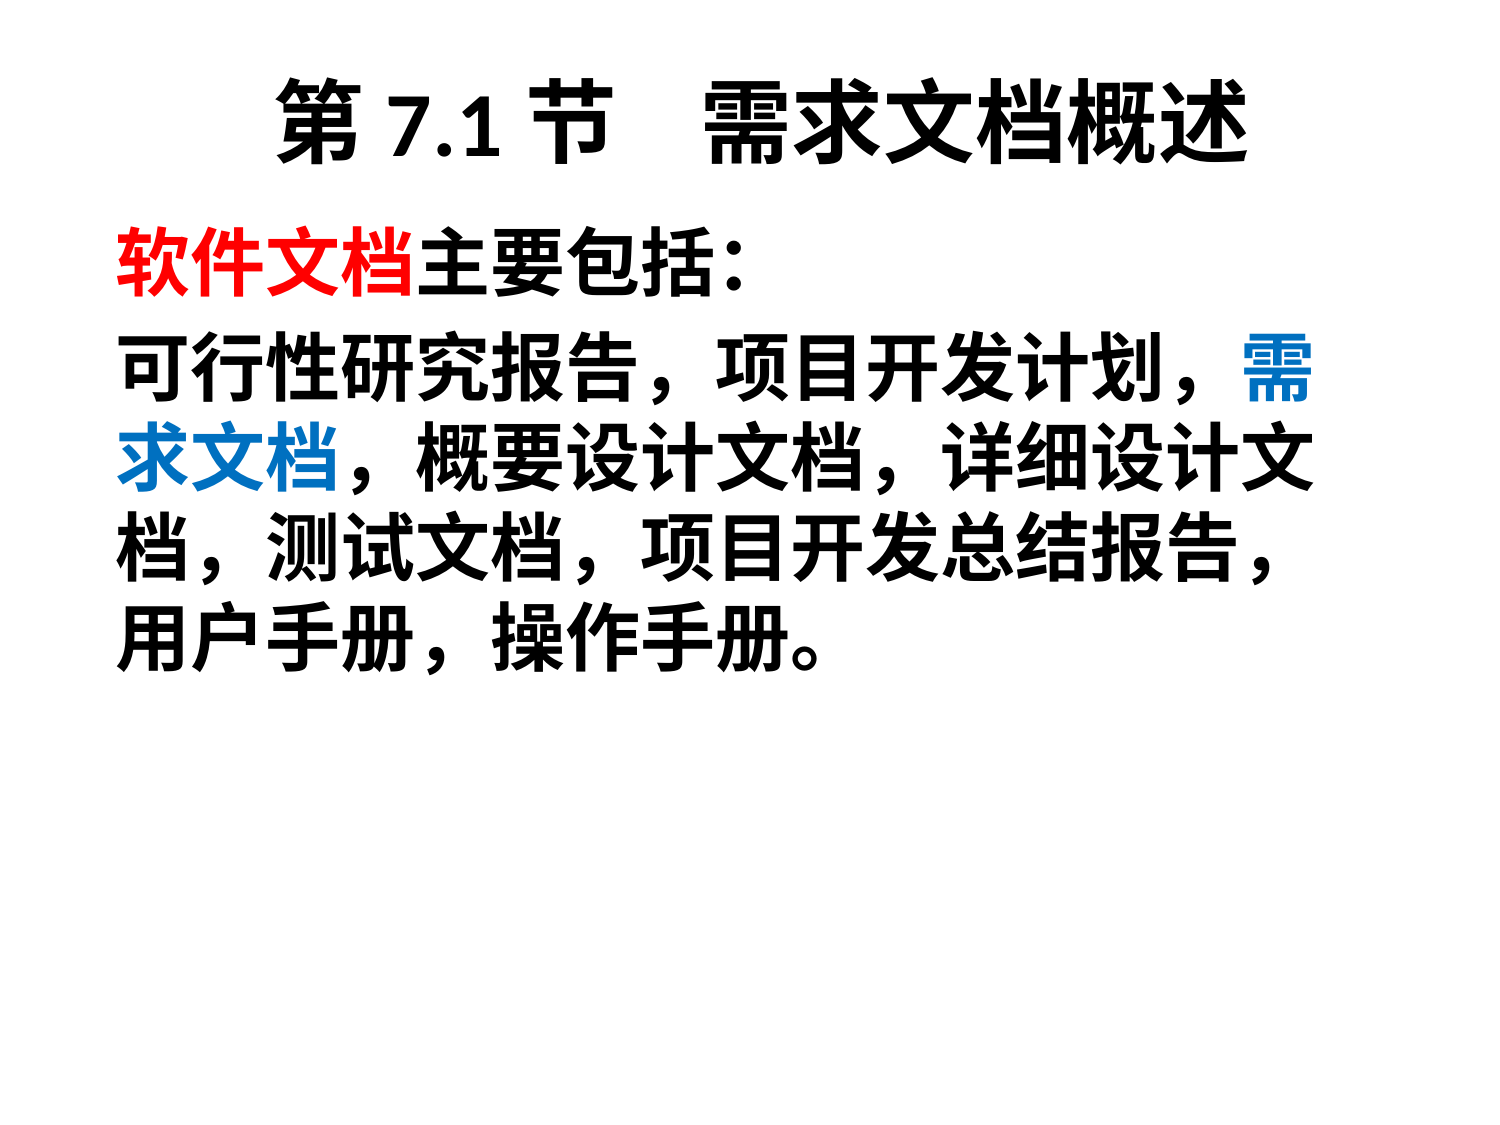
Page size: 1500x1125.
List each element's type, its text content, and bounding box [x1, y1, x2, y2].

subtitle 软件文档主要包括： 可行性研究报告，项目开发计划，需求文档，概要设计文档，详细设计文档，测试文档，项目开发总结报告，用户手册，操作手册。 [100, 208, 1400, 1024]
title 第7.1节 需求文档概述 [123, 42, 1399, 197]
